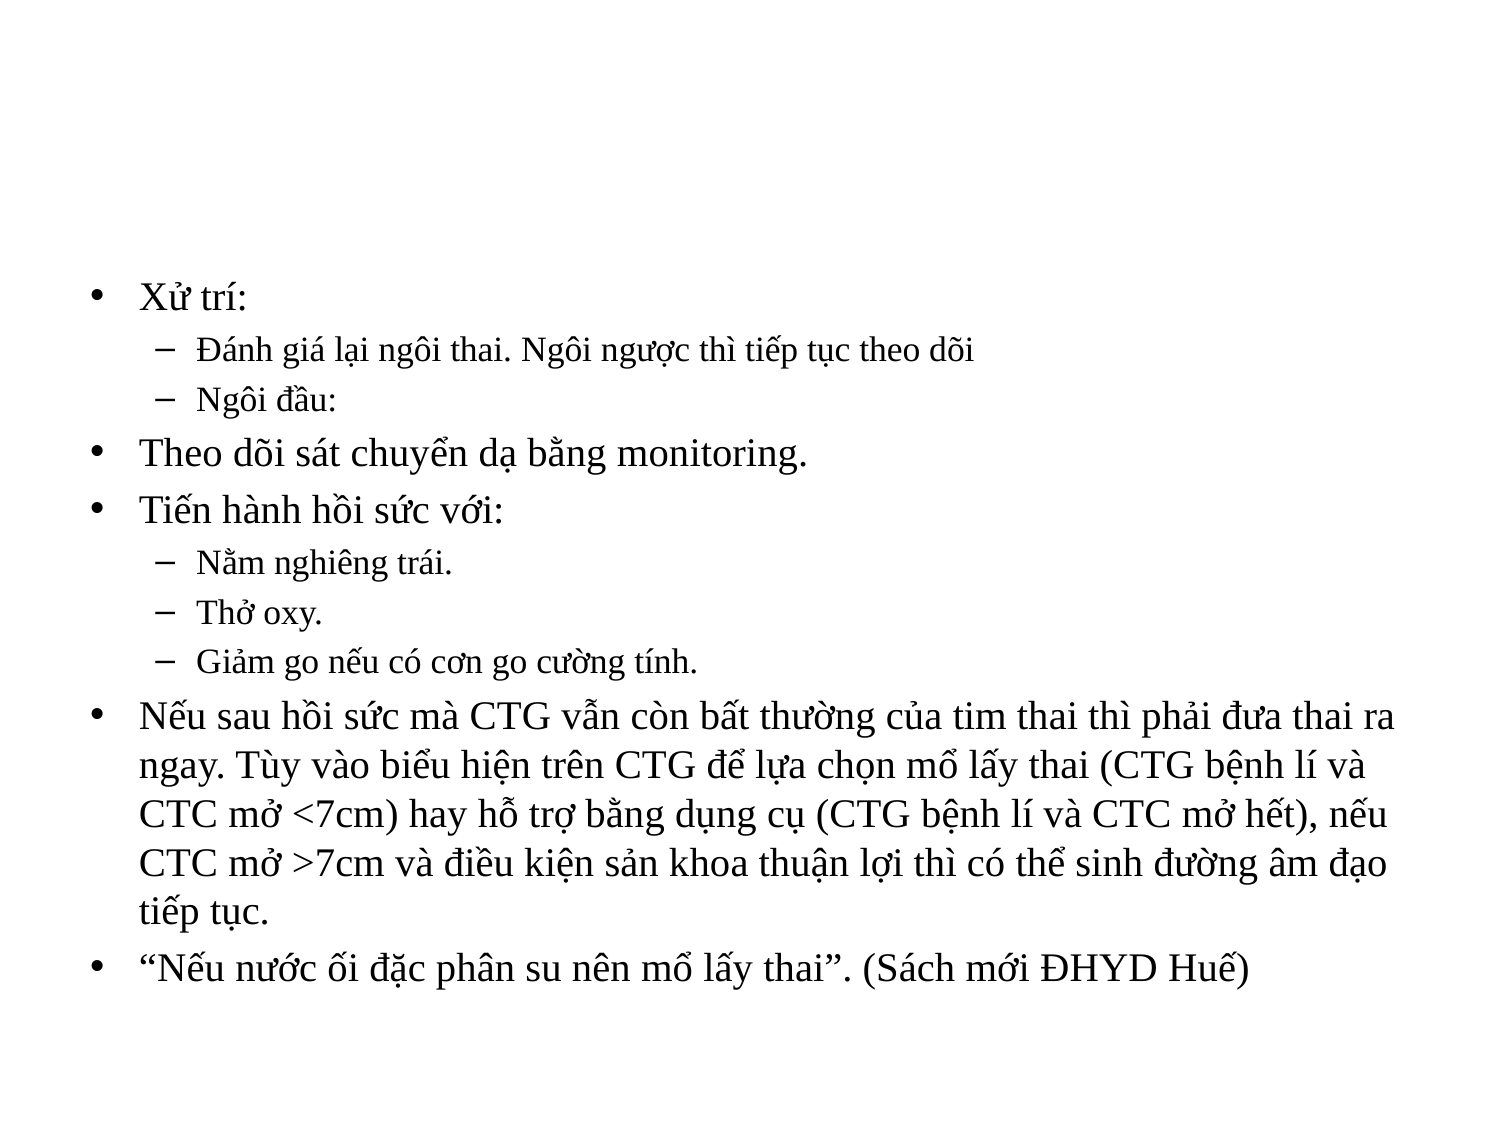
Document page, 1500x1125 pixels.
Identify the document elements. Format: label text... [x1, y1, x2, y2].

list Xử trí: Đánh giá lại ngôi thai. Ngôi ngược thì tiếp tục theo dõi Ngôi đầu: Theo dõi sát chuyển dạ bằng monitoring. Tiến hành hồi sức với: Nằm nghiêng trái. Thở oxy. Giảm go nếu có cơn go cường tính. Nếu sau hồi sức mà CTG vẫn còn bất thường của tim thai thì phải đưa thai ra ngay. Tùy vào biểu hiện trên CTG để lựa chọn mổ lấy thai (CTG bệnh lí và CTC mở <7cm) hay hỗ trợ bằng dụng cụ (CTG bệnh lí và CTC mở hết), nếu CTC mở >7cm và điều kiện sản khoa thuận lợi thì có thể sinh đường âm đạo tiếp tục. “Nếu nước ối đặc phân su nên mổ lấy thai”. (Sách mới ĐHYD Huế) [75, 262, 1425, 1005]
